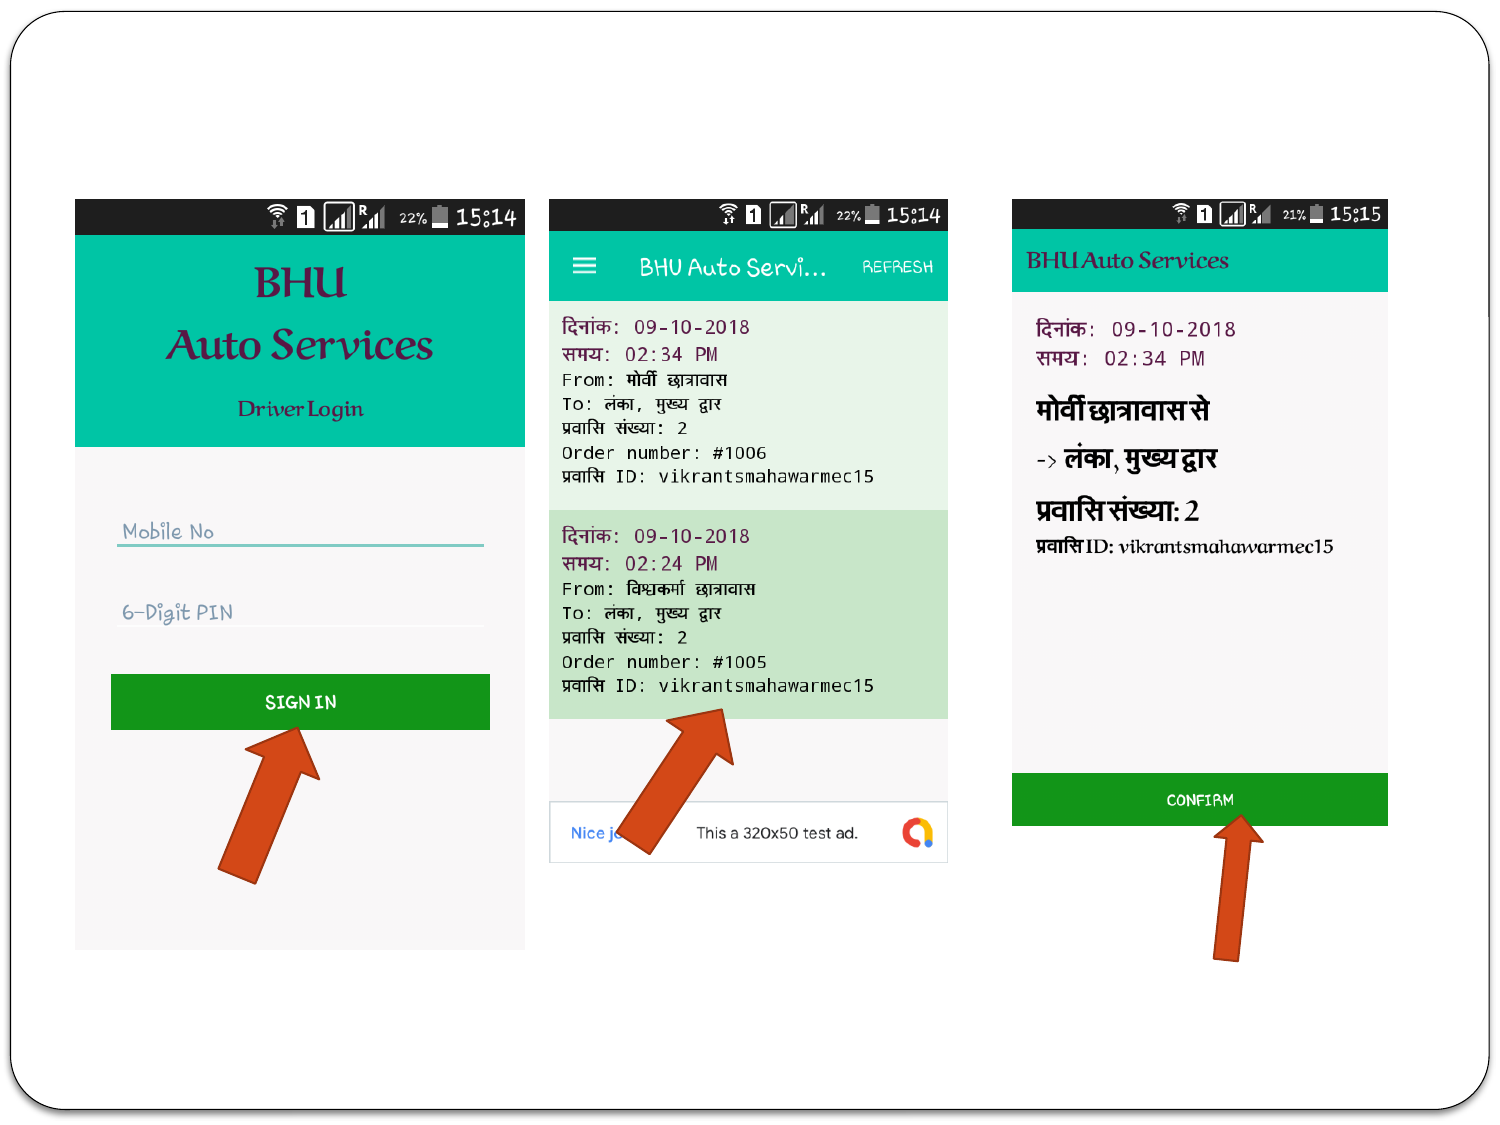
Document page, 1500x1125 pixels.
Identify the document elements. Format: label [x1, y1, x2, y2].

picture [1012, 199, 1389, 827]
list [74, 199, 526, 951]
picture [549, 199, 948, 863]
text_box [1212, 834, 1264, 963]
